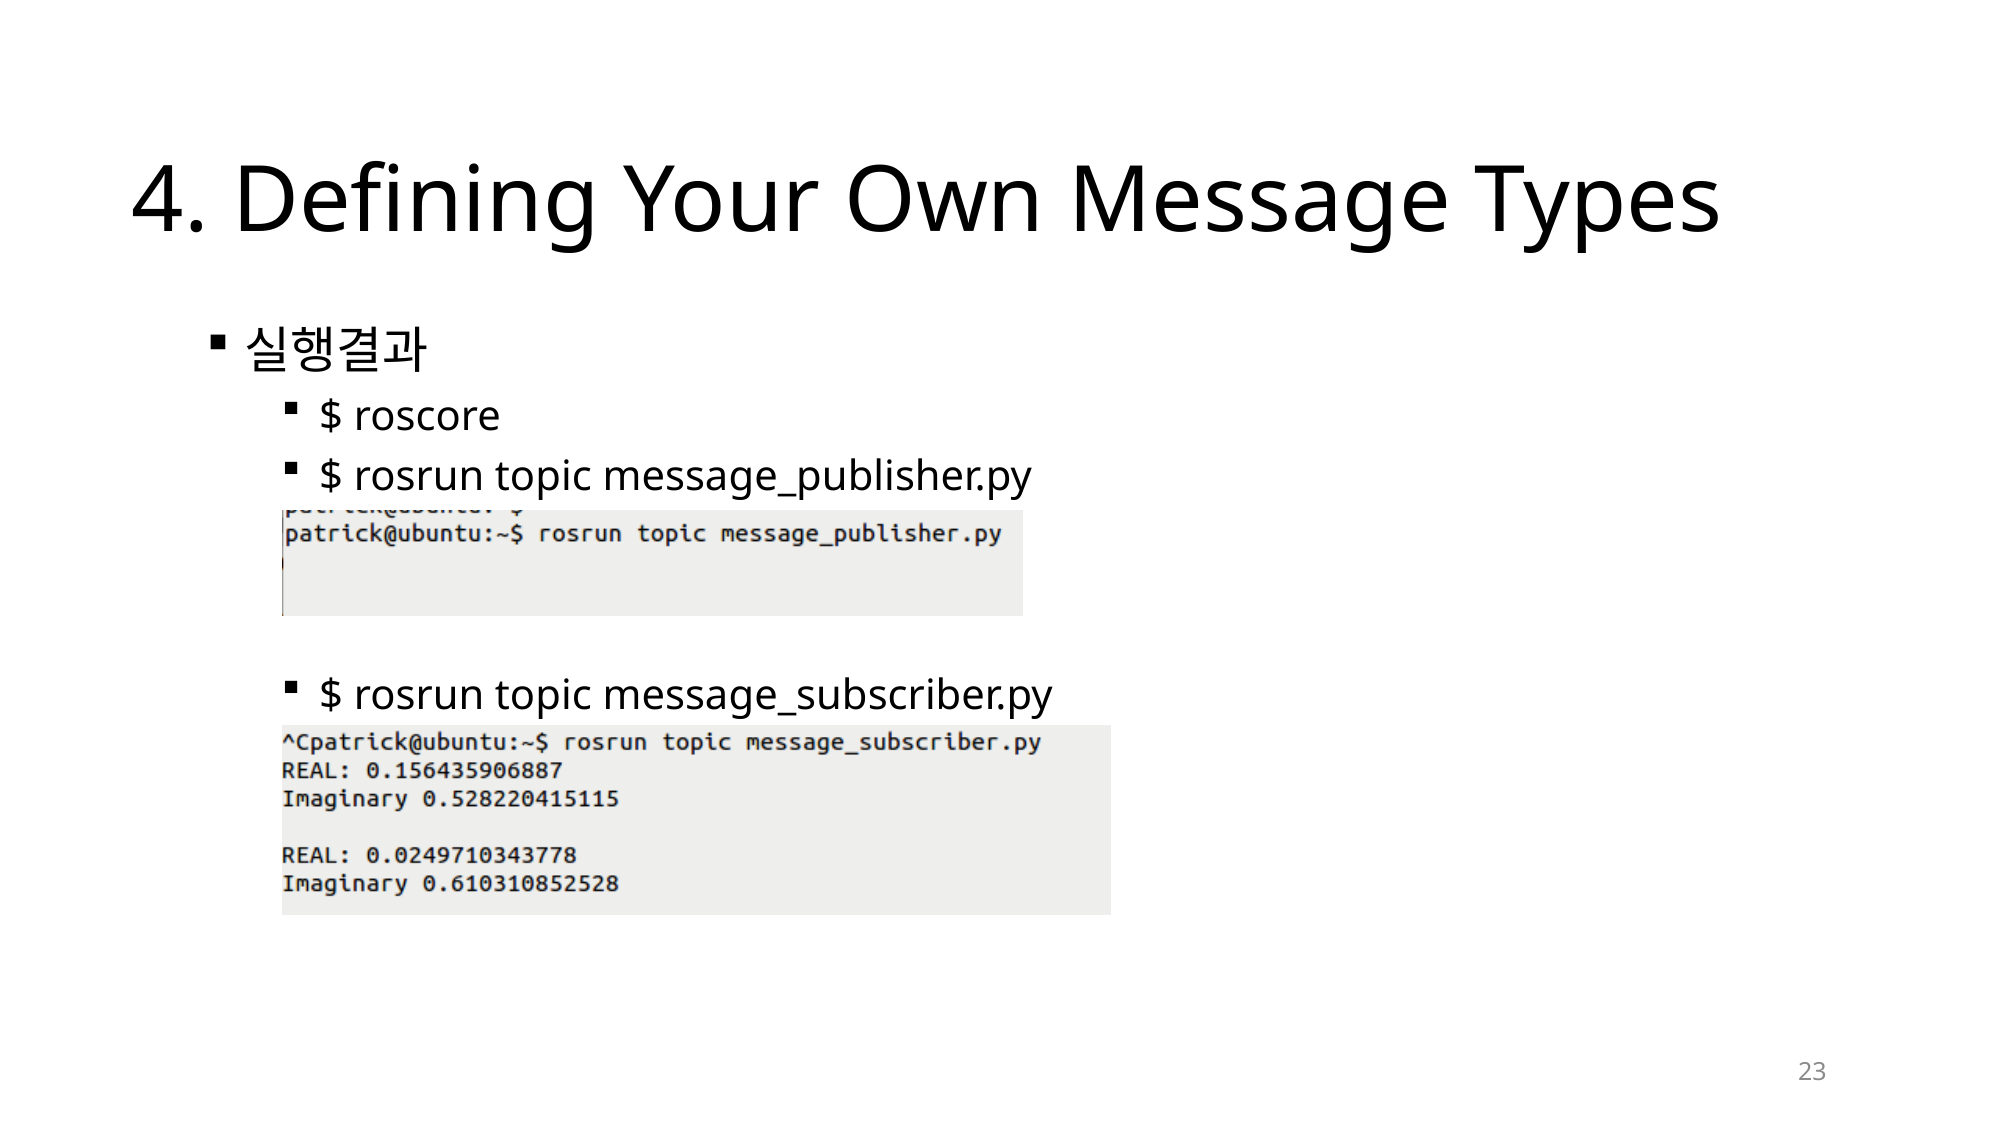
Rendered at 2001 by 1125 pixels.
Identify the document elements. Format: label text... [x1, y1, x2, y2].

list 실행결과 $ roscore $ rosrun topic message_publisher.py $ rosrun topic message_subscriber.py [116, 310, 1842, 1025]
picture [282, 510, 1023, 616]
slide_number 23 [1391, 1042, 1842, 1103]
title 4. Defining Your Own Message Types [116, 93, 1842, 310]
picture [282, 725, 1111, 915]
